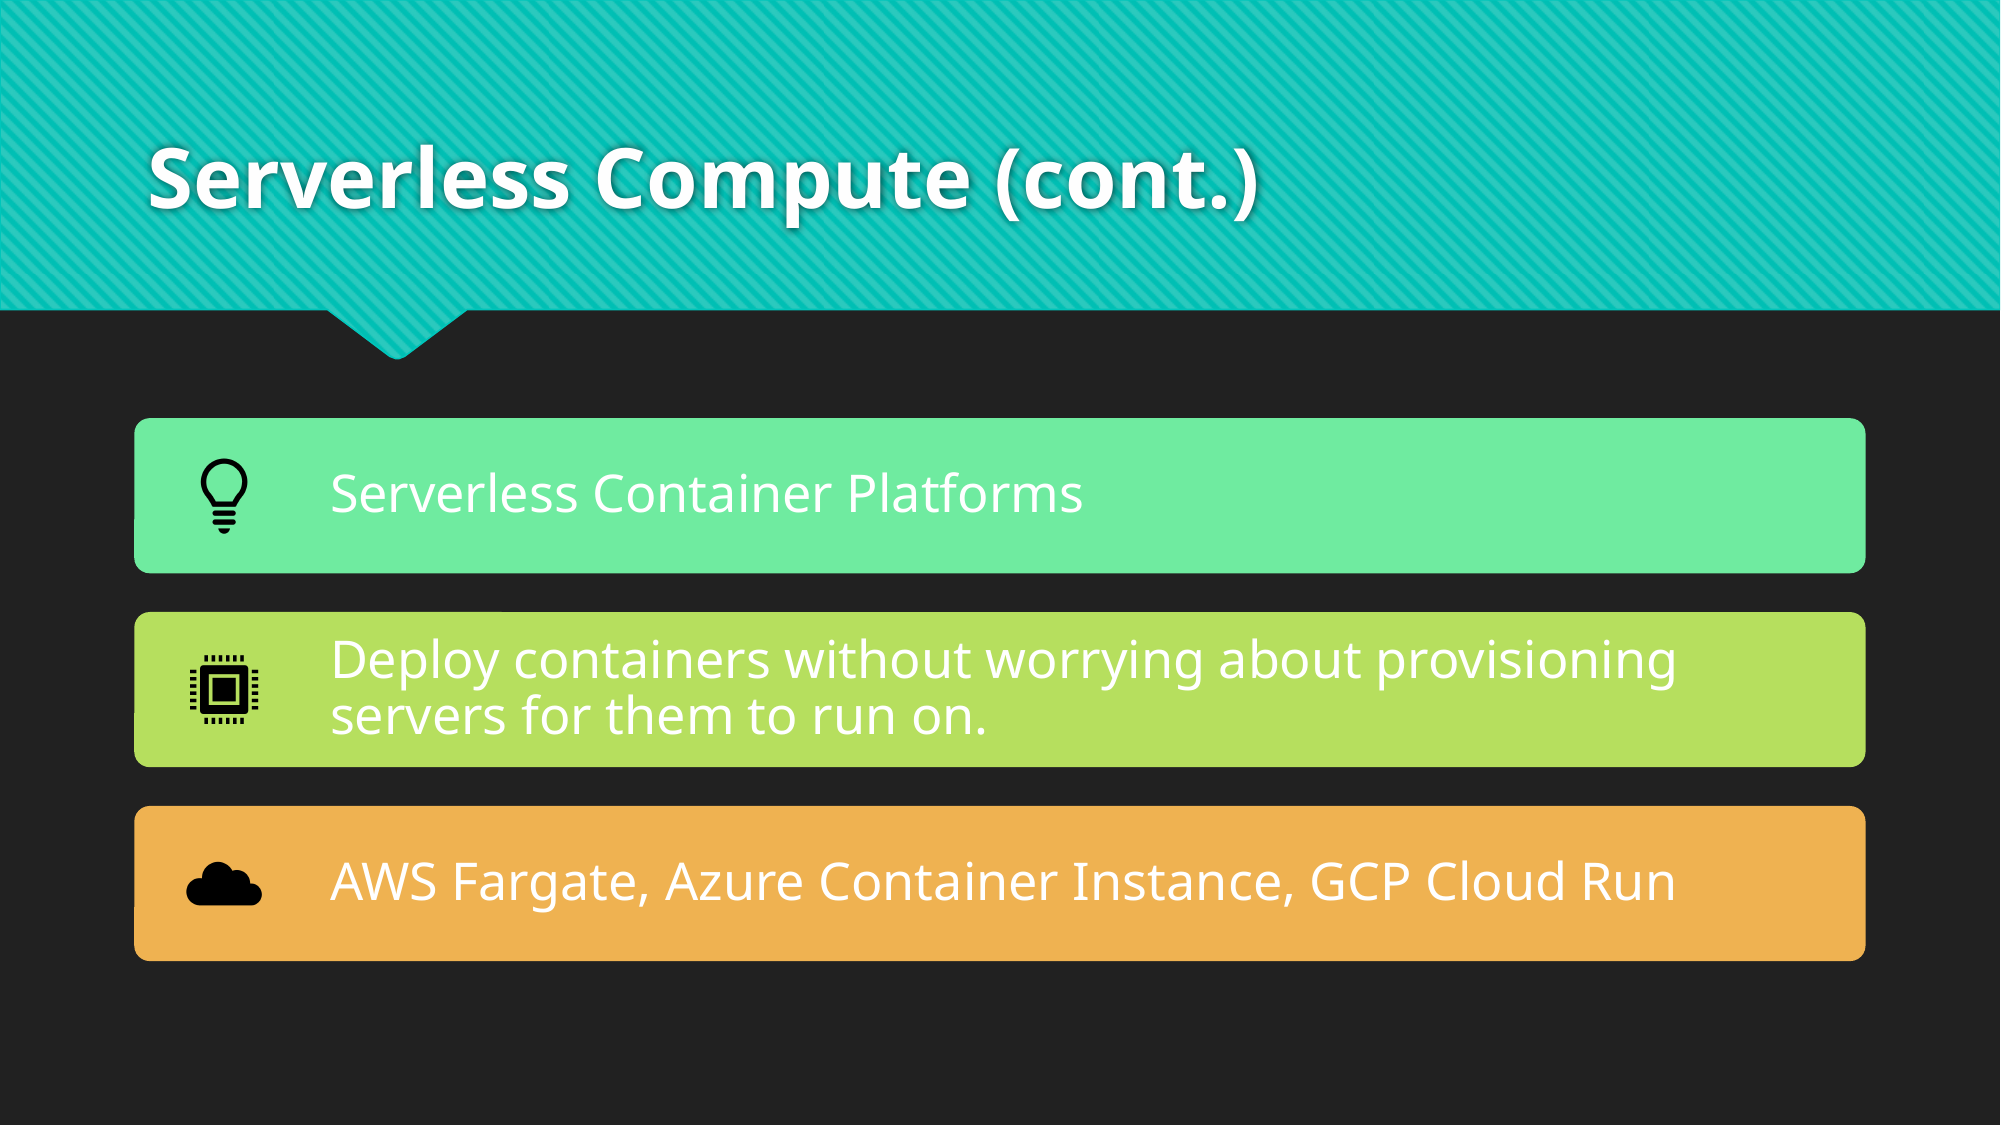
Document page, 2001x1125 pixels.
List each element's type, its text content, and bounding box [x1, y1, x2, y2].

title Serverless Compute (cont.) [132, 73, 1868, 233]
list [134, 417, 1866, 962]
